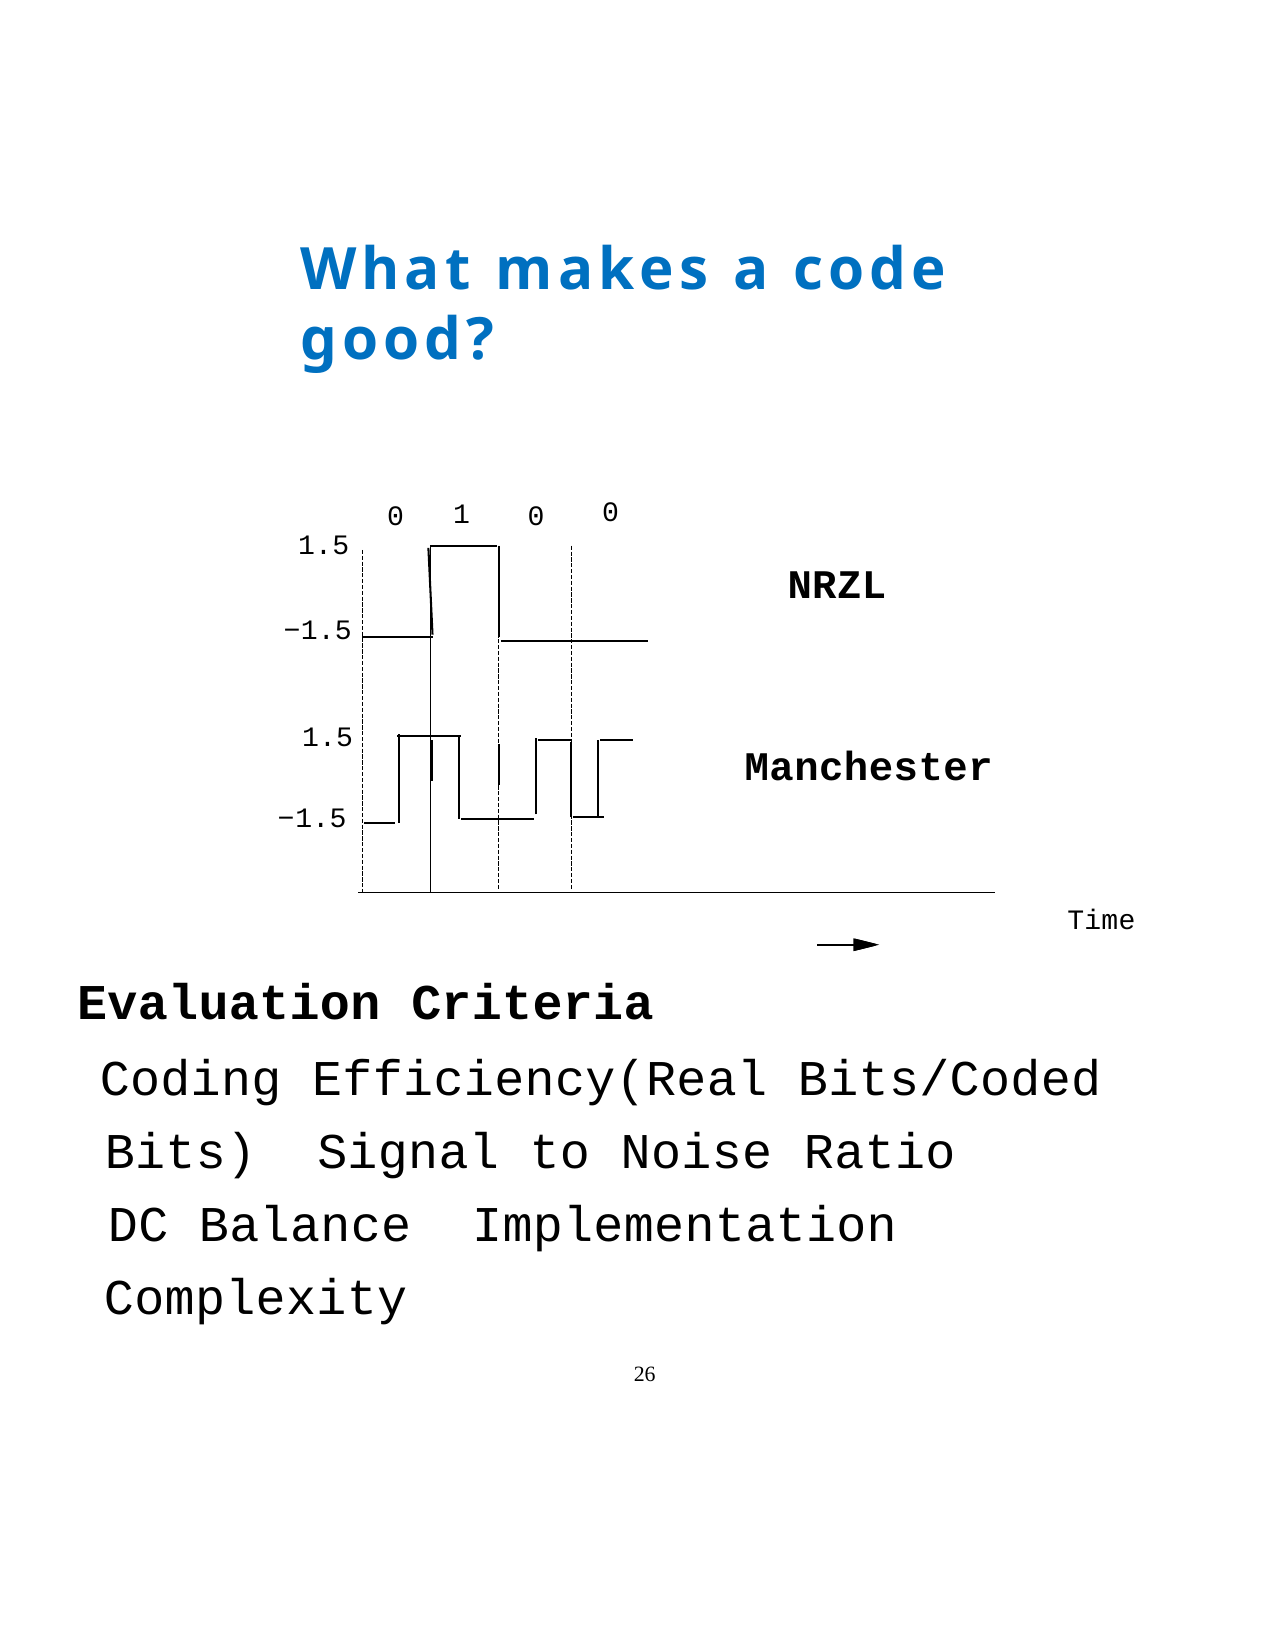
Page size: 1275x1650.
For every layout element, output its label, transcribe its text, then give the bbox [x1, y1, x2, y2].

text_box −1.5 Time Evaluation Criteria Coding Efficiency(Real Bits/Coded Bits) Signal to Noise Ratio DC Balance Implementation Complexity [75, 799, 1250, 1325]
text_box 0 [384, 497, 407, 532]
text_box NRZL −1.5 [281, 558, 888, 645]
text_box What makes a code good? [122, 230, 1026, 371]
text_box Manchester [742, 740, 995, 789]
text_box 1.5 [295, 526, 353, 558]
text_box 0 [600, 493, 622, 527]
text_box 0 [525, 497, 548, 532]
text_box 1 [451, 495, 473, 530]
slide_number 26 [629, 1358, 661, 1650]
text_box 1.5 [300, 718, 357, 753]
